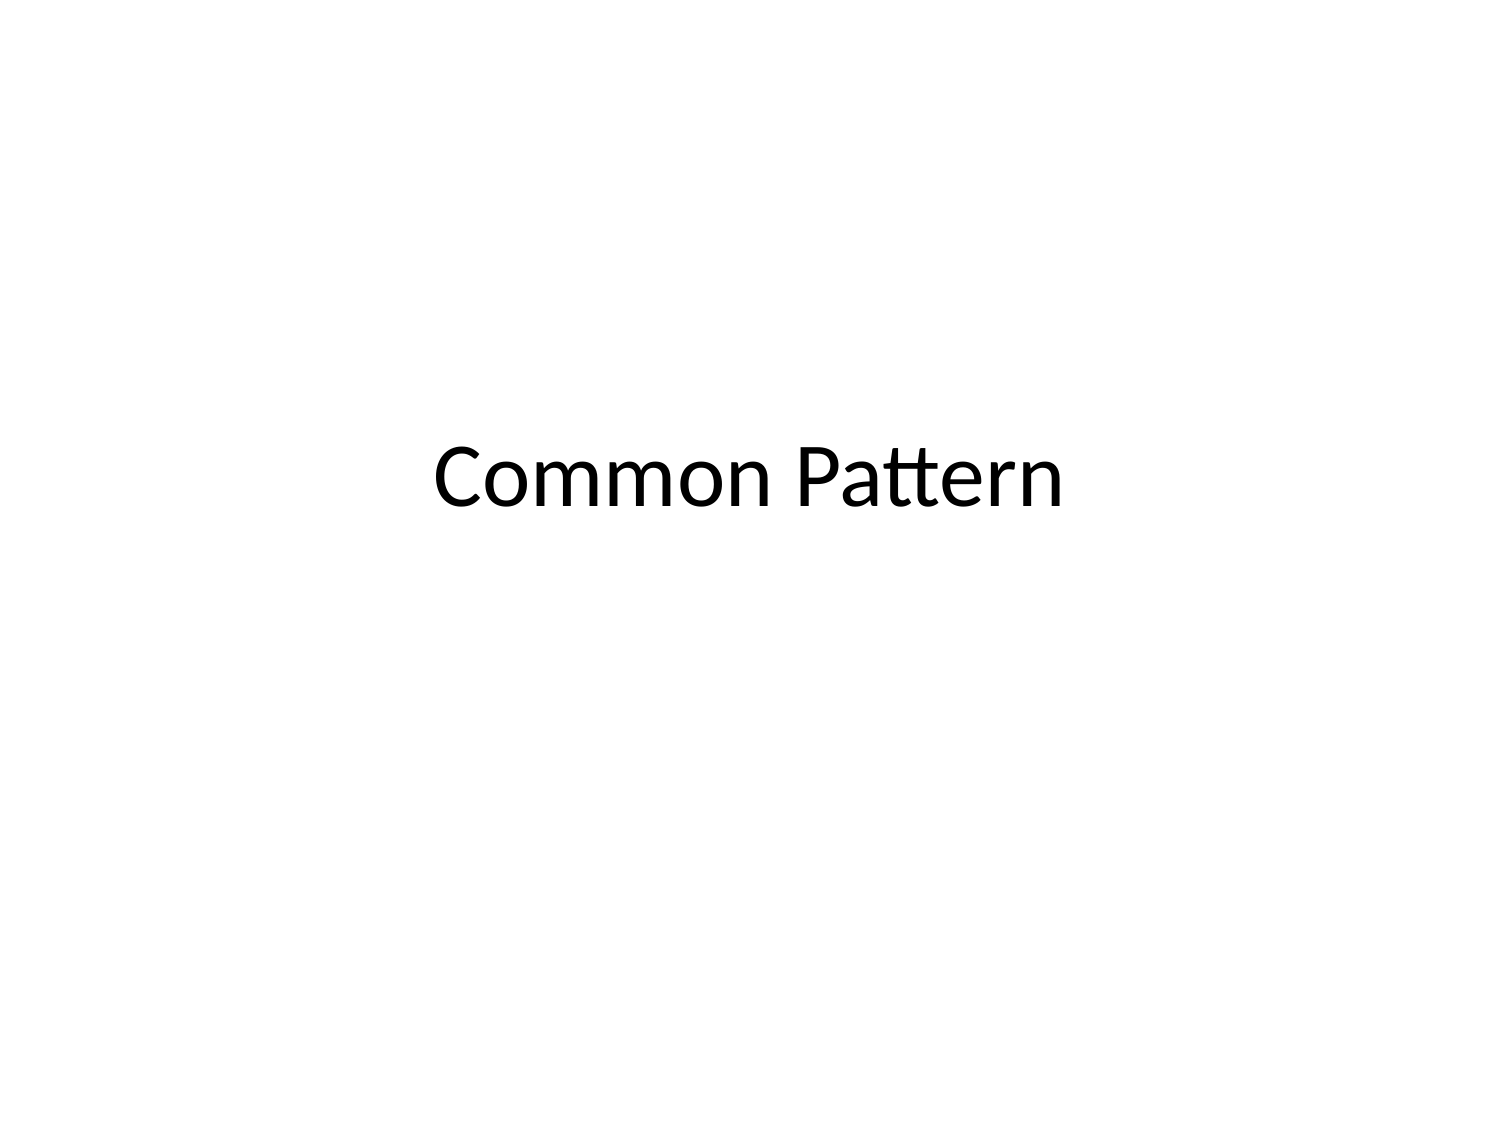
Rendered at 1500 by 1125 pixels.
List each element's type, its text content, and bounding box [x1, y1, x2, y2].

title Common Pattern [112, 349, 1388, 591]
